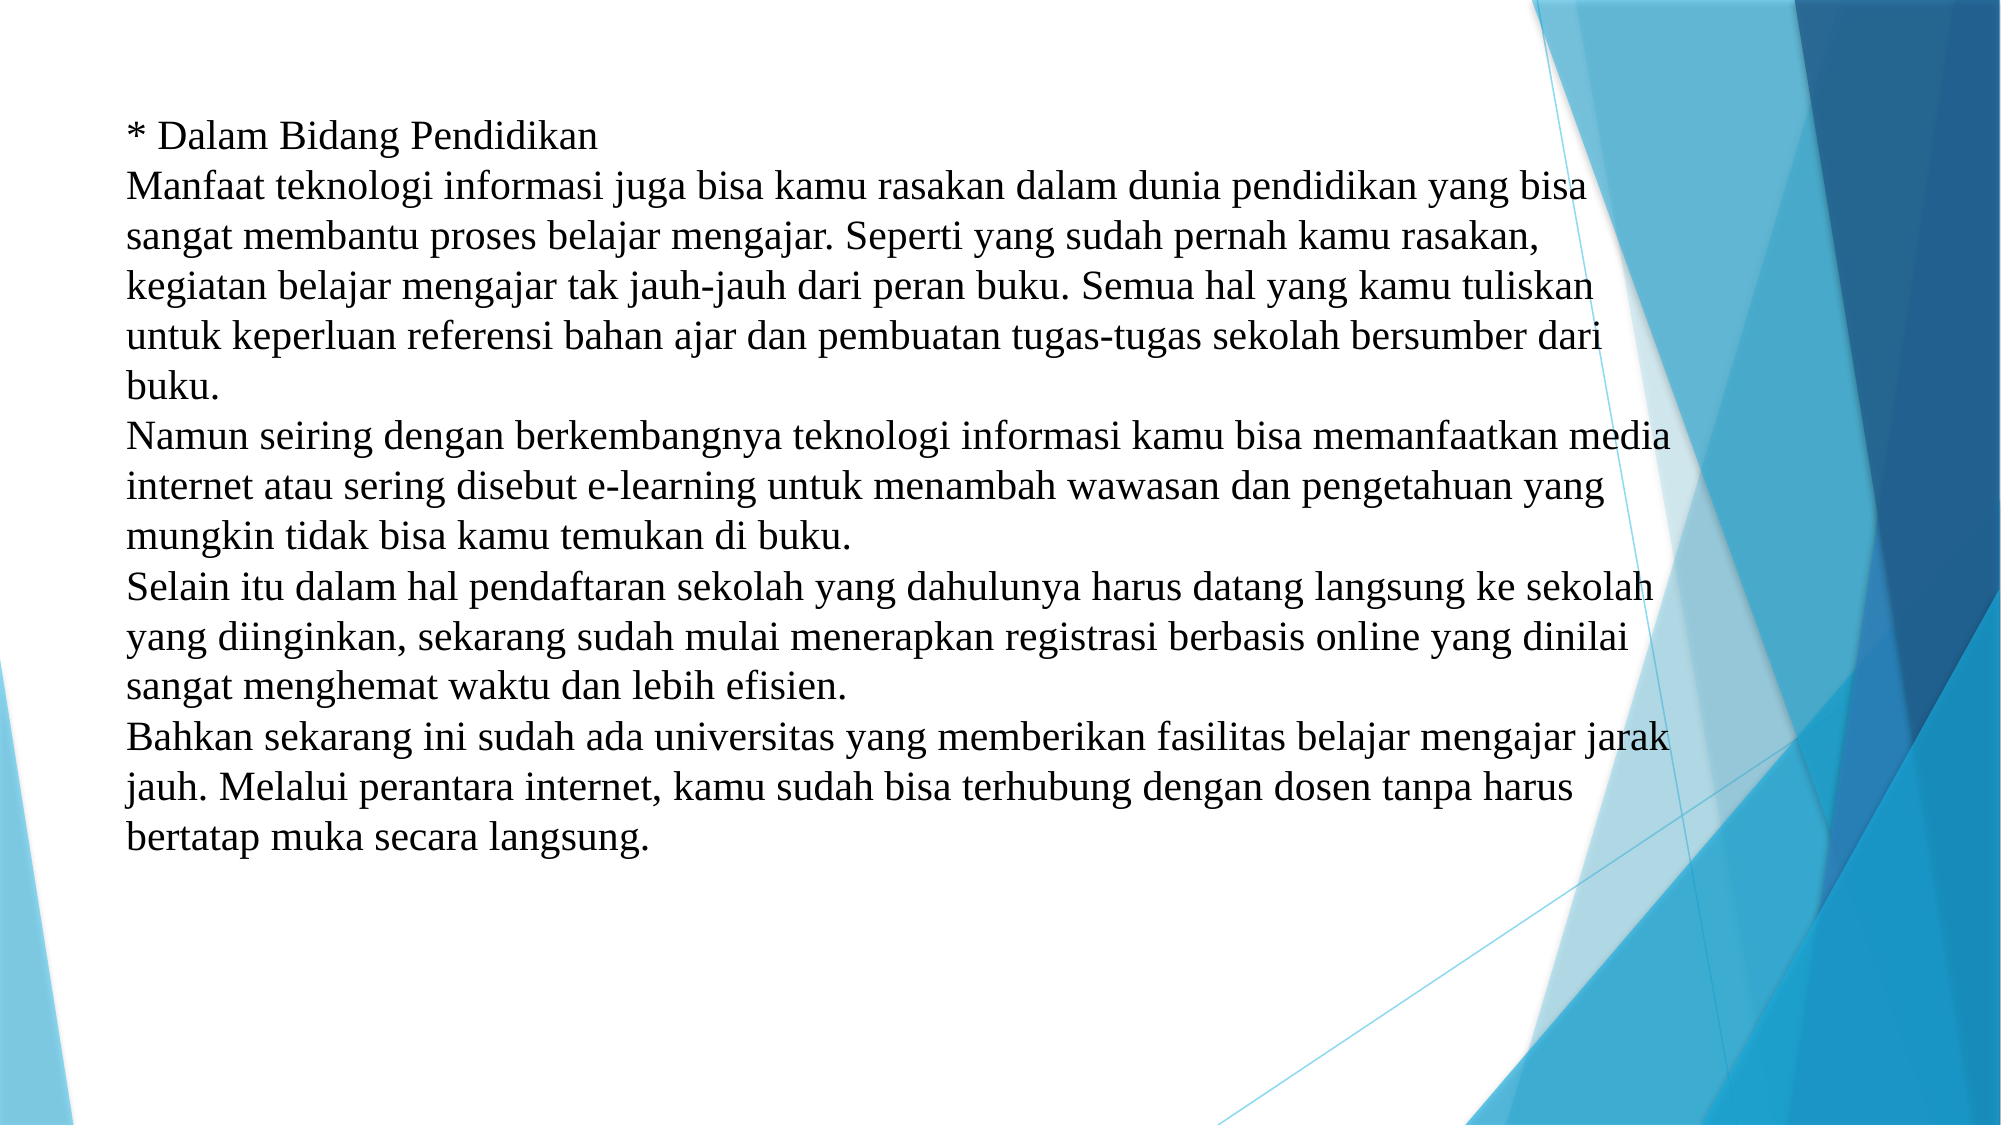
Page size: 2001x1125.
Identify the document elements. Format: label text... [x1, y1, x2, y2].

title * Dalam Bidang Pendidikan Manfaat teknologi informasi juga bisa kamu rasakan dalam dunia pendidikan yang bisa sangat membantu proses belajar mengajar. Seperti yang sudah pernah kamu rasakan, kegiatan belajar mengajar tak jauh-jauh dari peran buku. Semua hal yang kamu tuliskan untuk keperluan referensi bahan ajar dan pembuatan tugas-tugas sekolah bersumber dari buku. Namun seiring dengan berkembangnya teknologi informasi kamu bisa memanfaatkan media internet atau sering disebut e-learning untuk menambah wawasan dan pengetahuan yang mungkin tidak bisa kamu temukan di buku. Selain itu dalam hal pendaftaran sekolah yang dahulunya harus datang langsung ke sekolah yang diinginkan, sekarang sudah mulai menerapkan registrasi berbasis online yang dinilai sangat menghemat waktu dan lebih efisien. Bahkan sekarang ini sudah ada universitas yang memberikan fasilitas belajar mengajar jarak jauh. Melalui perantara internet, kamu sudah bisa terhubung dengan dosen tanpa harus bertatap muka secara langsung. [111, 99, 1703, 1034]
